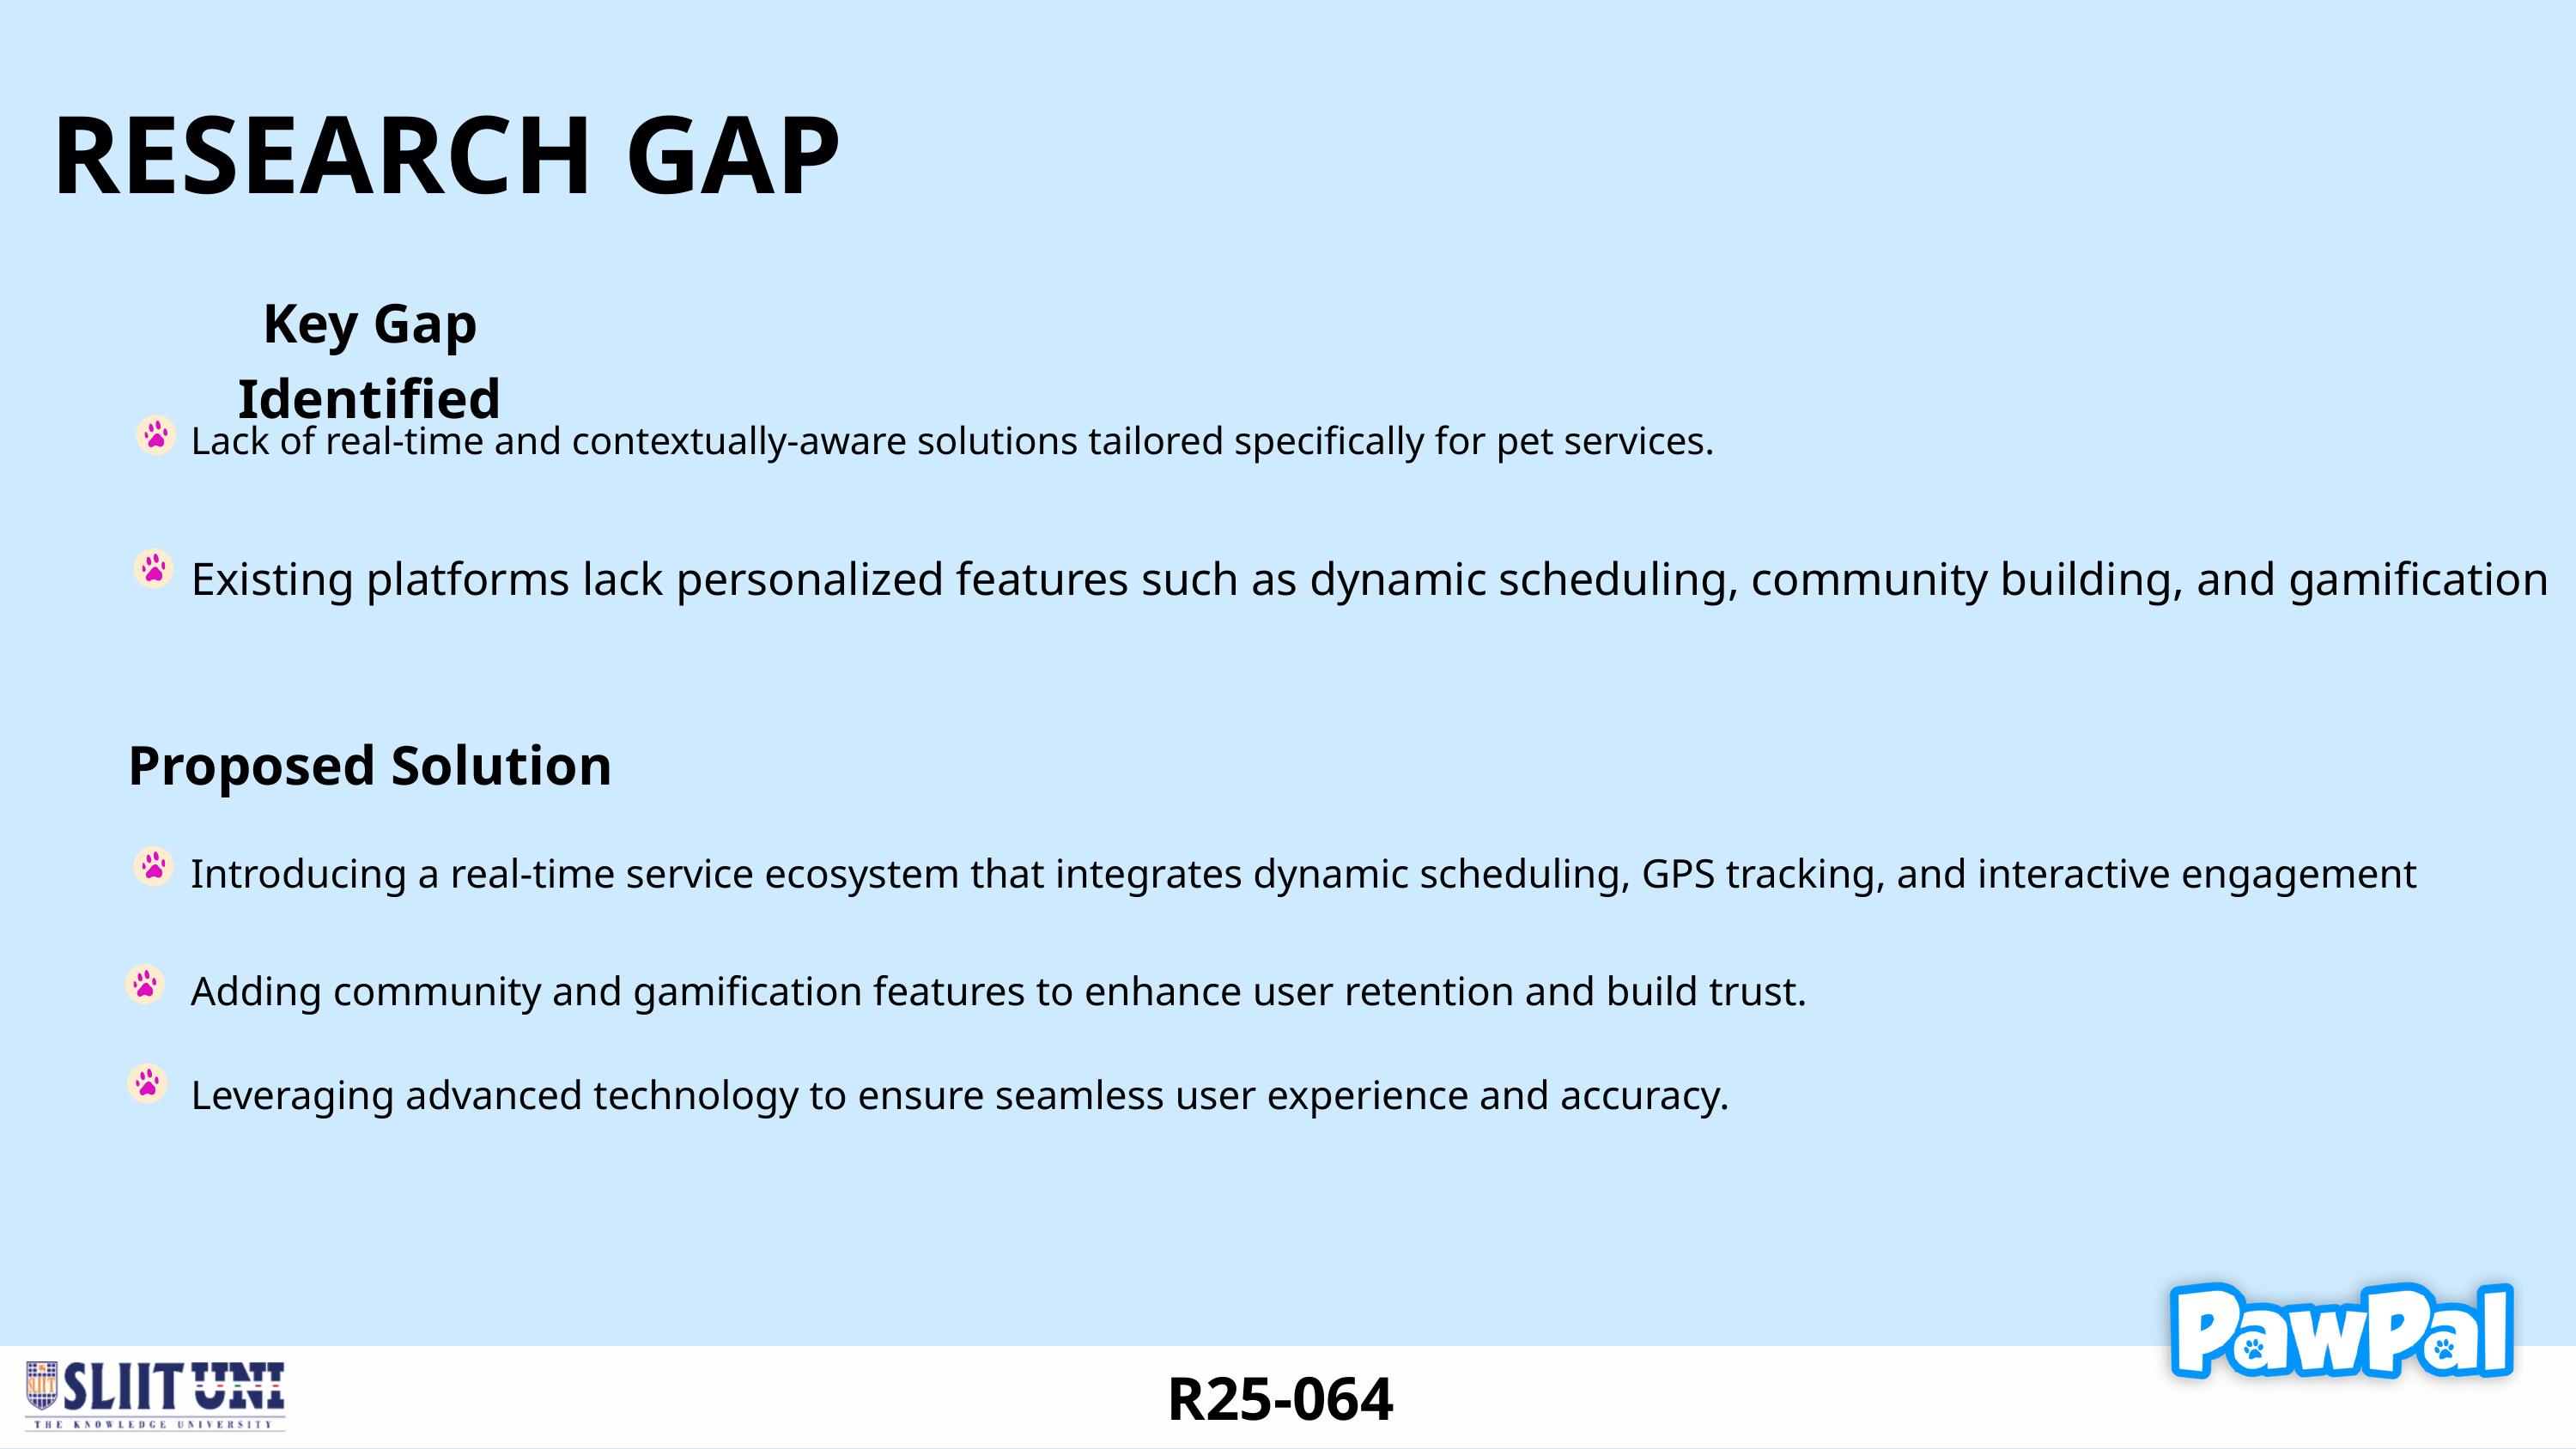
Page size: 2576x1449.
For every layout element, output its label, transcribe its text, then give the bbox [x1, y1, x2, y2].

text_box Lack of real-time and contextually-aware solutions tailored specifically for pet services. [190, 409, 1773, 542]
text_box Adding community and gamification features to enhance user retention and build trust. [191, 958, 1845, 1014]
text_box Existing platforms lack personalized features such as dynamic scheduling, community building, and gamification [190, 542, 2576, 604]
text_box RESEARCH GAP [33, 64, 860, 215]
text_box Proposed Solution [126, 720, 614, 797]
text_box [136, 415, 177, 456]
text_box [133, 548, 174, 589]
text_box Key Gap Identified [126, 278, 614, 429]
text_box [0, 1270, 2576, 1449]
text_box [126, 1063, 168, 1104]
text_box Introducing a real-time service ecosystem that integrates dynamic scheduling, GPS tracking, and interactive engagement [190, 840, 2476, 896]
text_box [133, 846, 174, 887]
text_box Leveraging advanced technology to ensure seamless user experience and accuracy. [190, 1062, 1773, 1118]
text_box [125, 963, 166, 1005]
